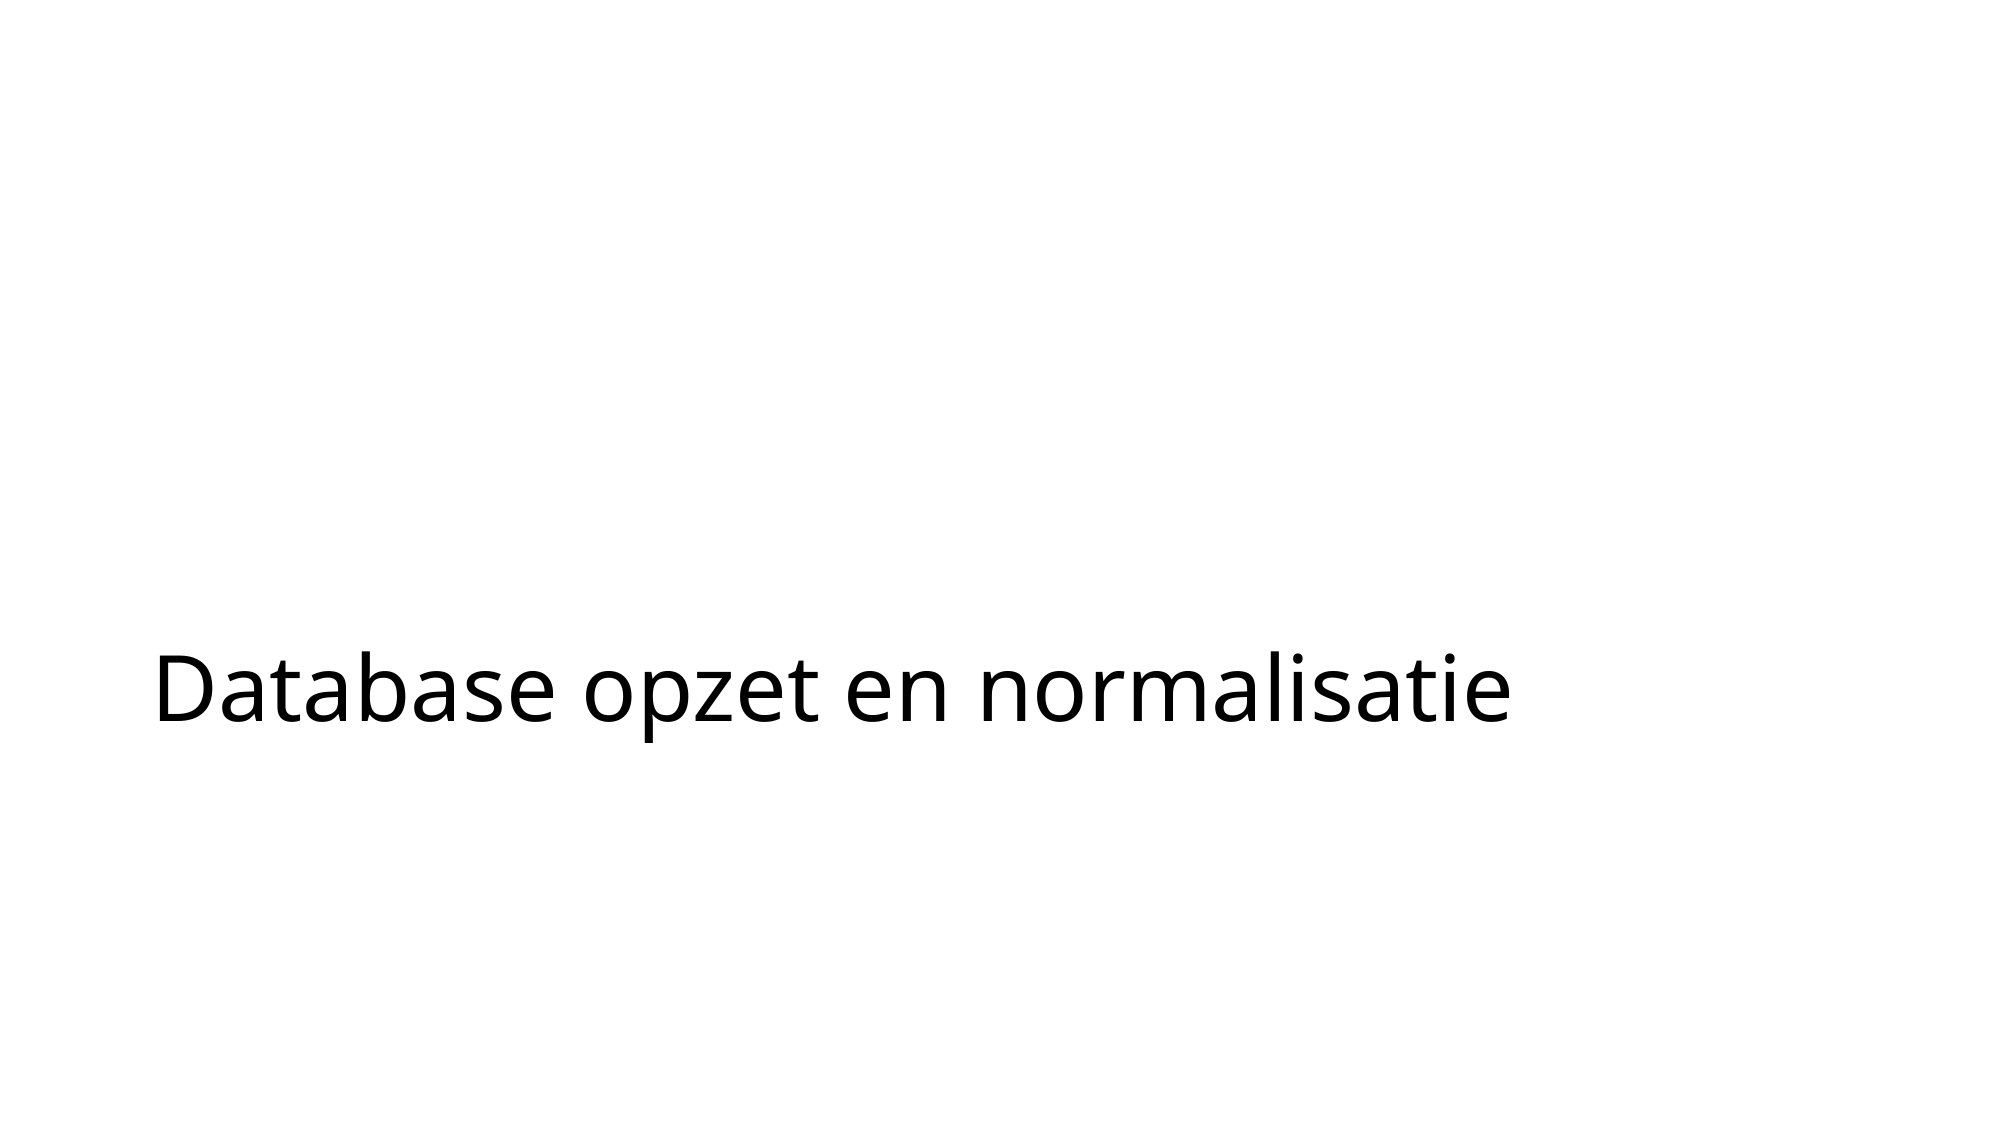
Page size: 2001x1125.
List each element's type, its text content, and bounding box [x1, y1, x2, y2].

title Database opzet en normalisatie [136, 280, 1862, 749]
